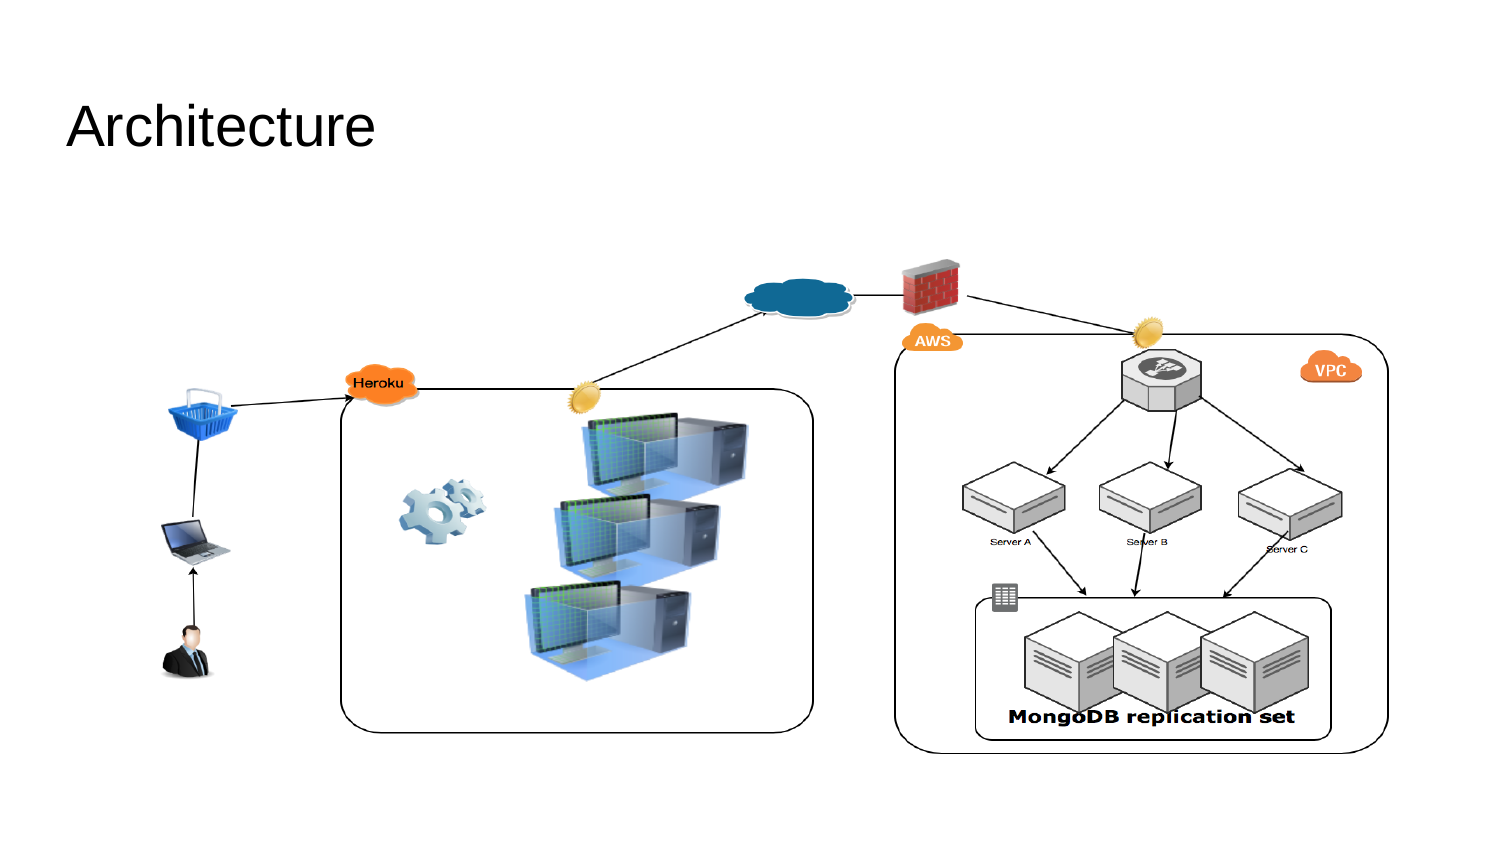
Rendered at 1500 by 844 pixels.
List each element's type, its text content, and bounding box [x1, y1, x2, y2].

picture [41, 179, 1440, 801]
title Architecture [51, 72, 1449, 167]
